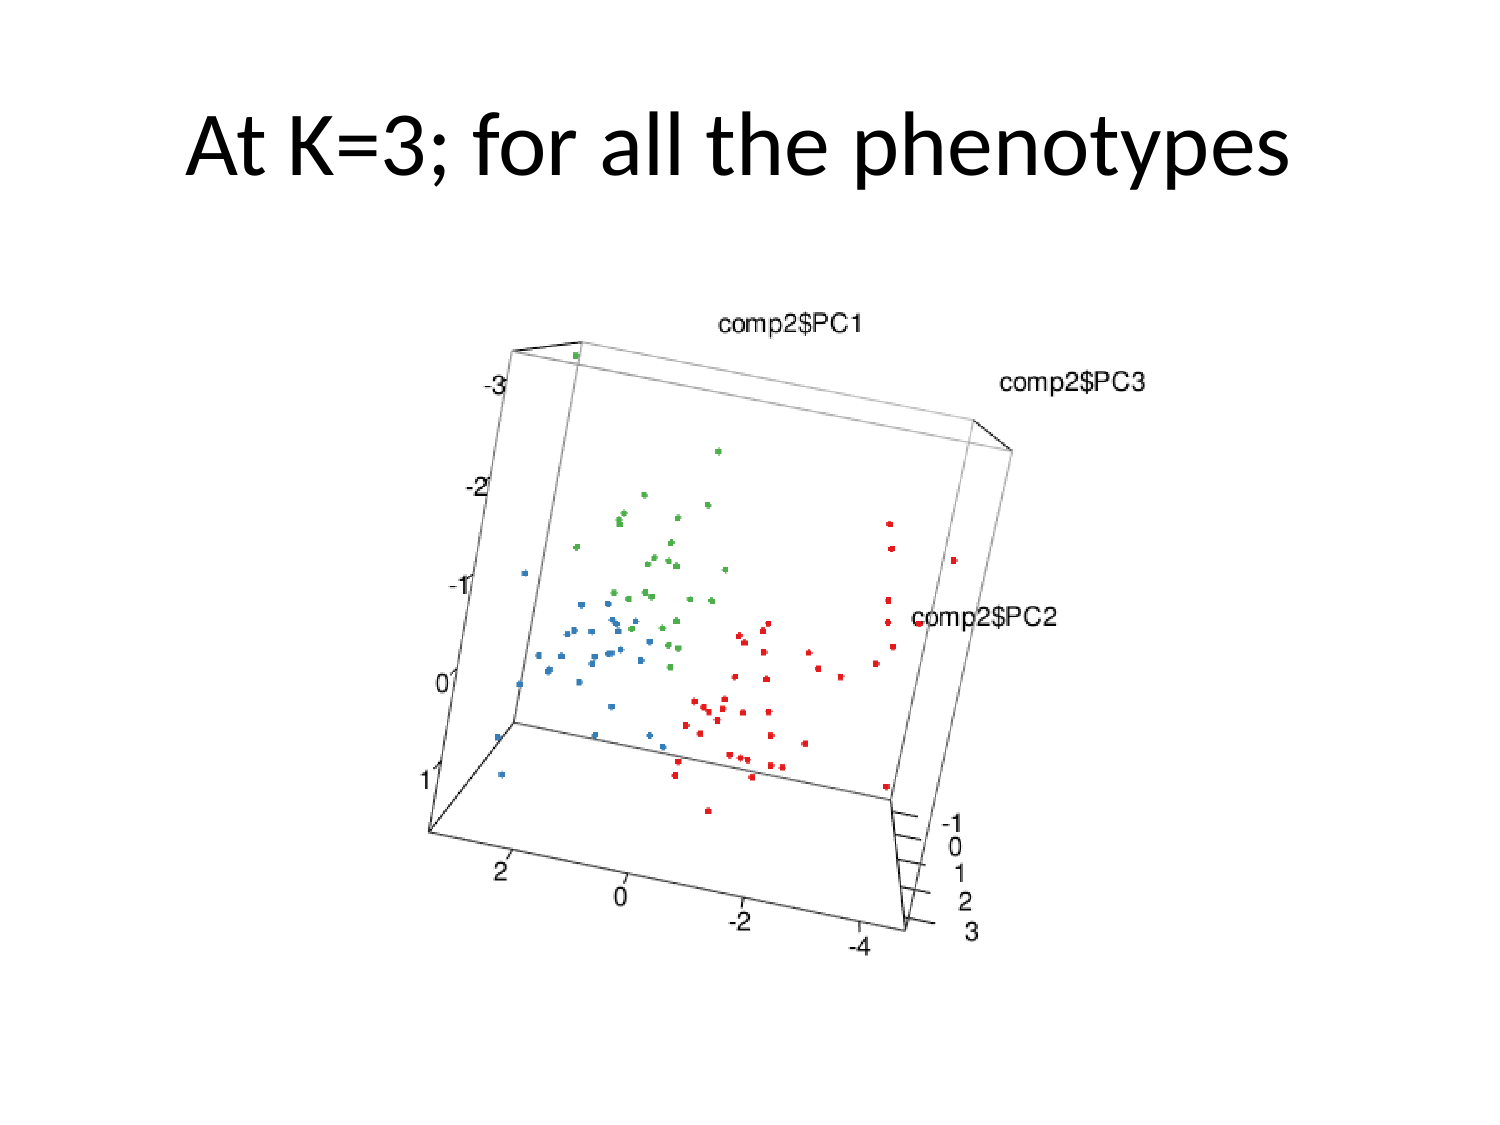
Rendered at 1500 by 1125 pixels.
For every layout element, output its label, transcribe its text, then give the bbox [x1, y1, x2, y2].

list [58, 262, 1409, 1006]
title At K=3; for all the phenotypes [75, 45, 1425, 233]
